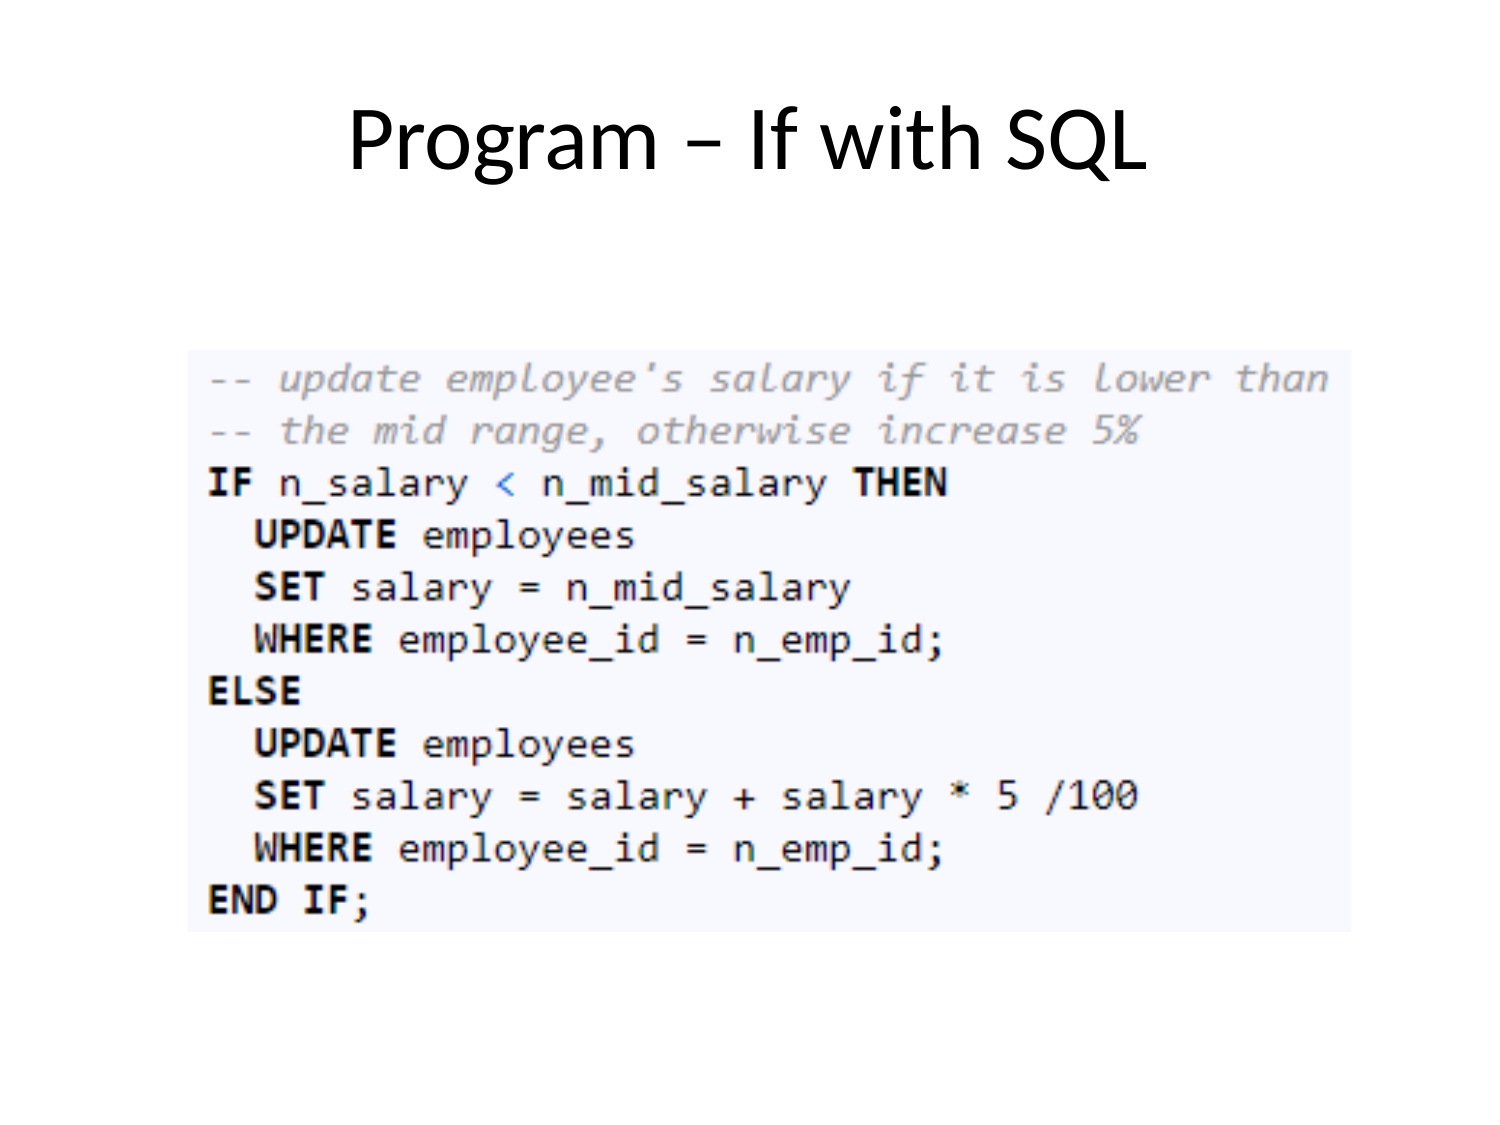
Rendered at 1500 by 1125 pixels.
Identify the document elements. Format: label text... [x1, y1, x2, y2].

title Program – If with SQL [345, 75, 1155, 266]
text_box [187, 350, 1352, 932]
